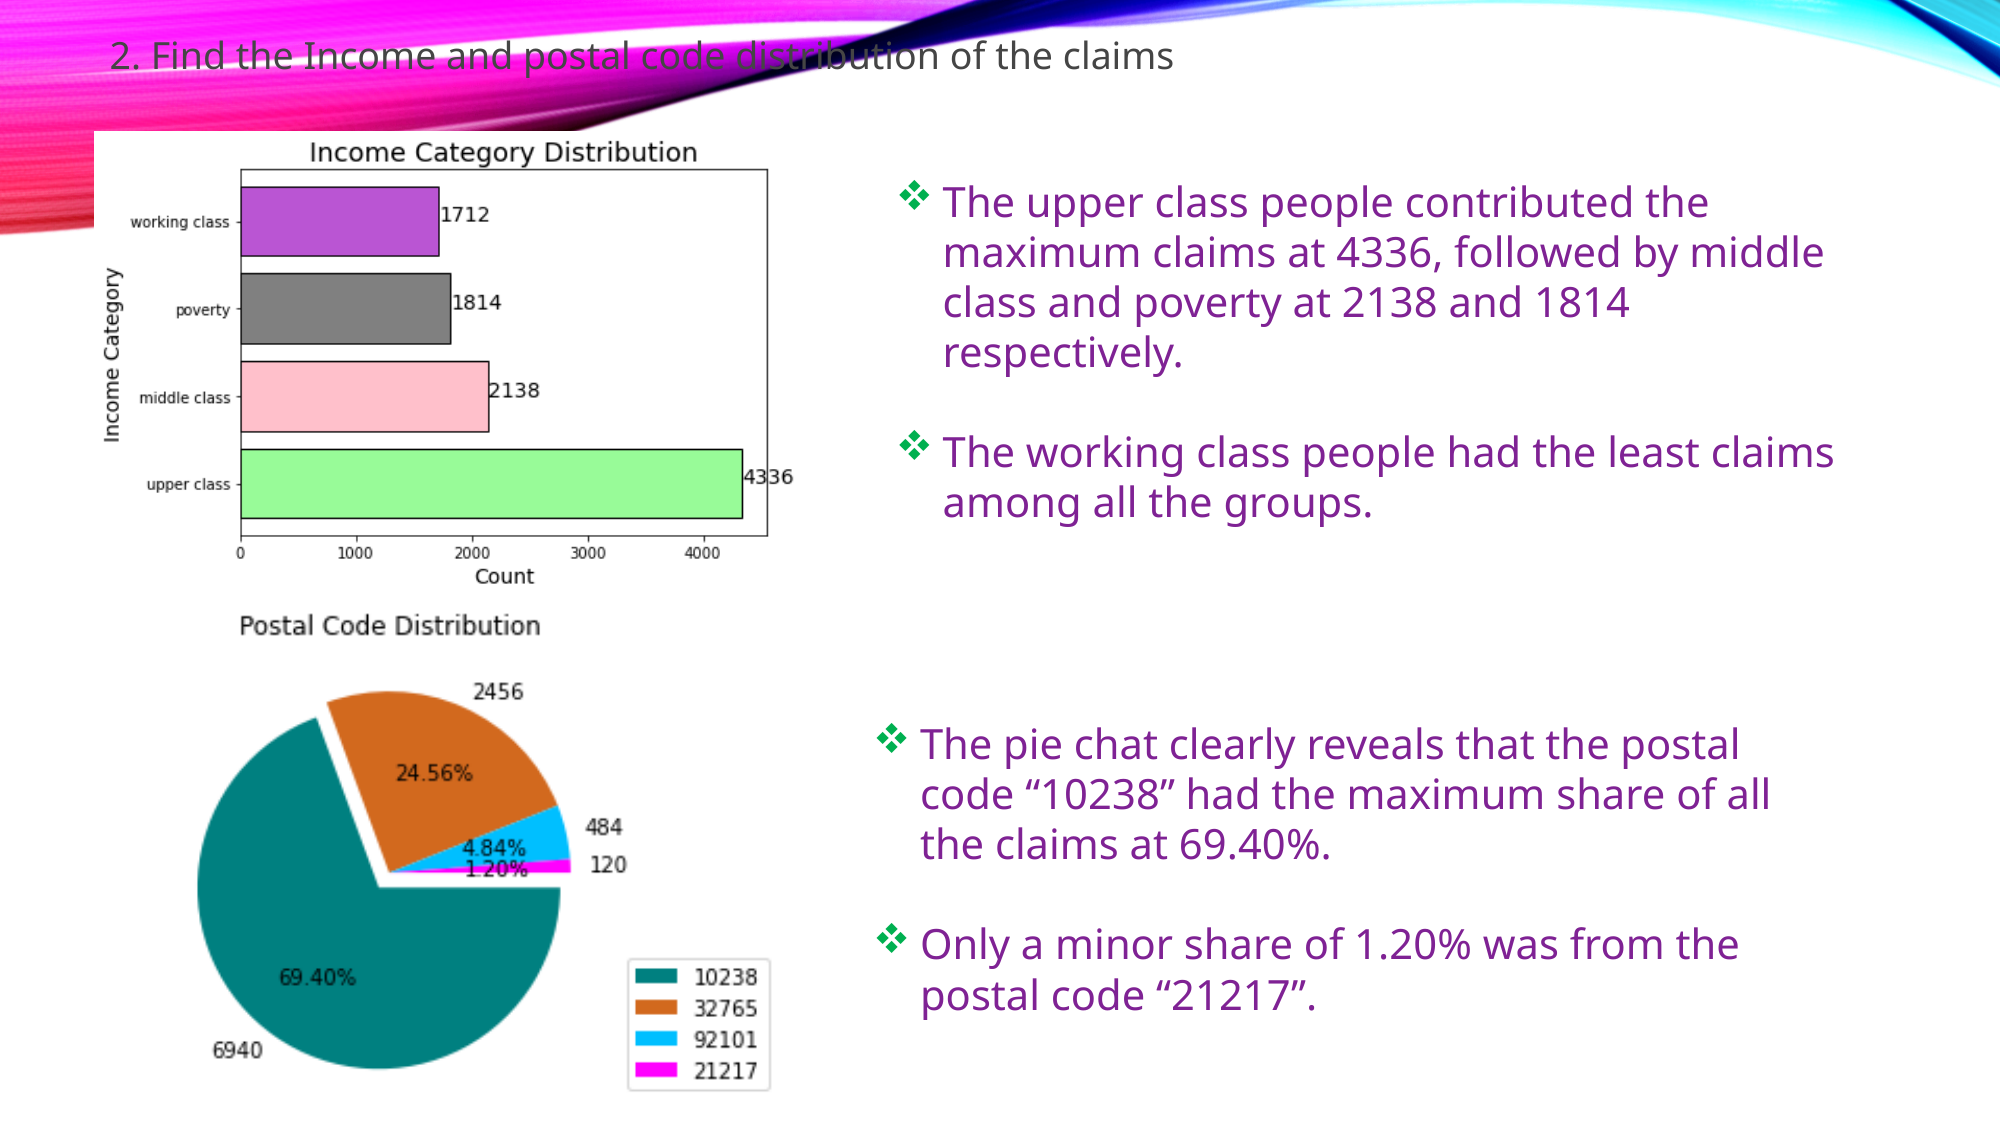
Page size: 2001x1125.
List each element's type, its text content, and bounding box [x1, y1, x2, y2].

picture [1910, 0, 2000, 45]
picture [0, 0, 2000, 598]
picture [1890, 0, 2000, 75]
text_box The pie chat clearly reveals that the postal code “10238” had the maximum share of all the claims at 69.40%. Only a minor share of 1.20% was from the postal code “21217”. [858, 710, 1852, 1125]
text_box The upper class people contributed the maximum claims at 4336, followed by middle class and poverty at 2138 and 1814 respectively. The working class people had the least claims among all the groups. [881, 168, 1875, 819]
picture [147, 599, 782, 1115]
title 2. Find the Income and postal code distribution of the claims [94, 24, 1888, 91]
